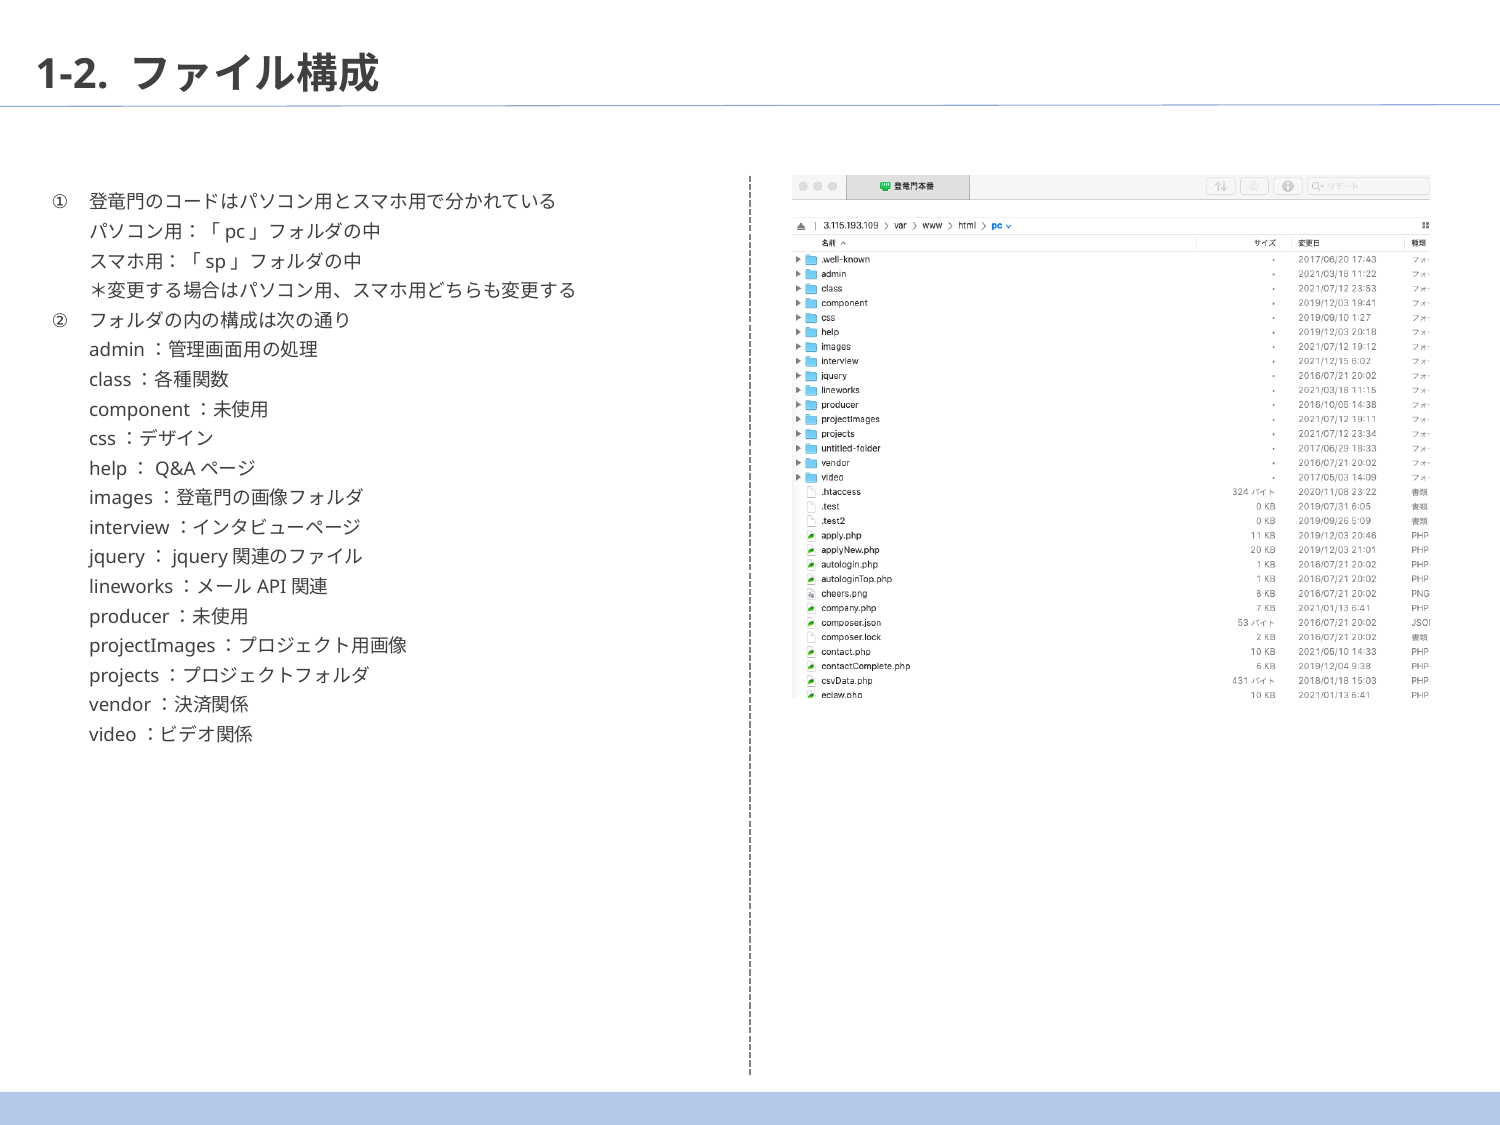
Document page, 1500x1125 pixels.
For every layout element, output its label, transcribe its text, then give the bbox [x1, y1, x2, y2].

text_box 登竜門のコードはパソコン用とスマホ用で分かれている パソコン用：「pc」フォルダの中 スマホ用：「sp」フォルダの中 ＊変更する場合はパソコン用、スマホ用どちらも変更する フォルダの内の構成は次の通り admin：管理画面用の処理 class：各種関数 component：未使用 css：デザイン help：Q&Aページ images：登竜門の画像フォルダ interview：インタビューページ jquery：jquery関連のファイル lineworks：メールAPI関連 producer：未使用 projectImages：プロジェクト用画像 projects：プロジェクトフォルダ vendor：決済関係 video：ビデオ関係 [36, 175, 708, 783]
text_box [0, 1091, 1500, 1125]
text_box 1-2. ファイル構成 [20, 39, 1395, 104]
picture [792, 175, 1430, 698]
